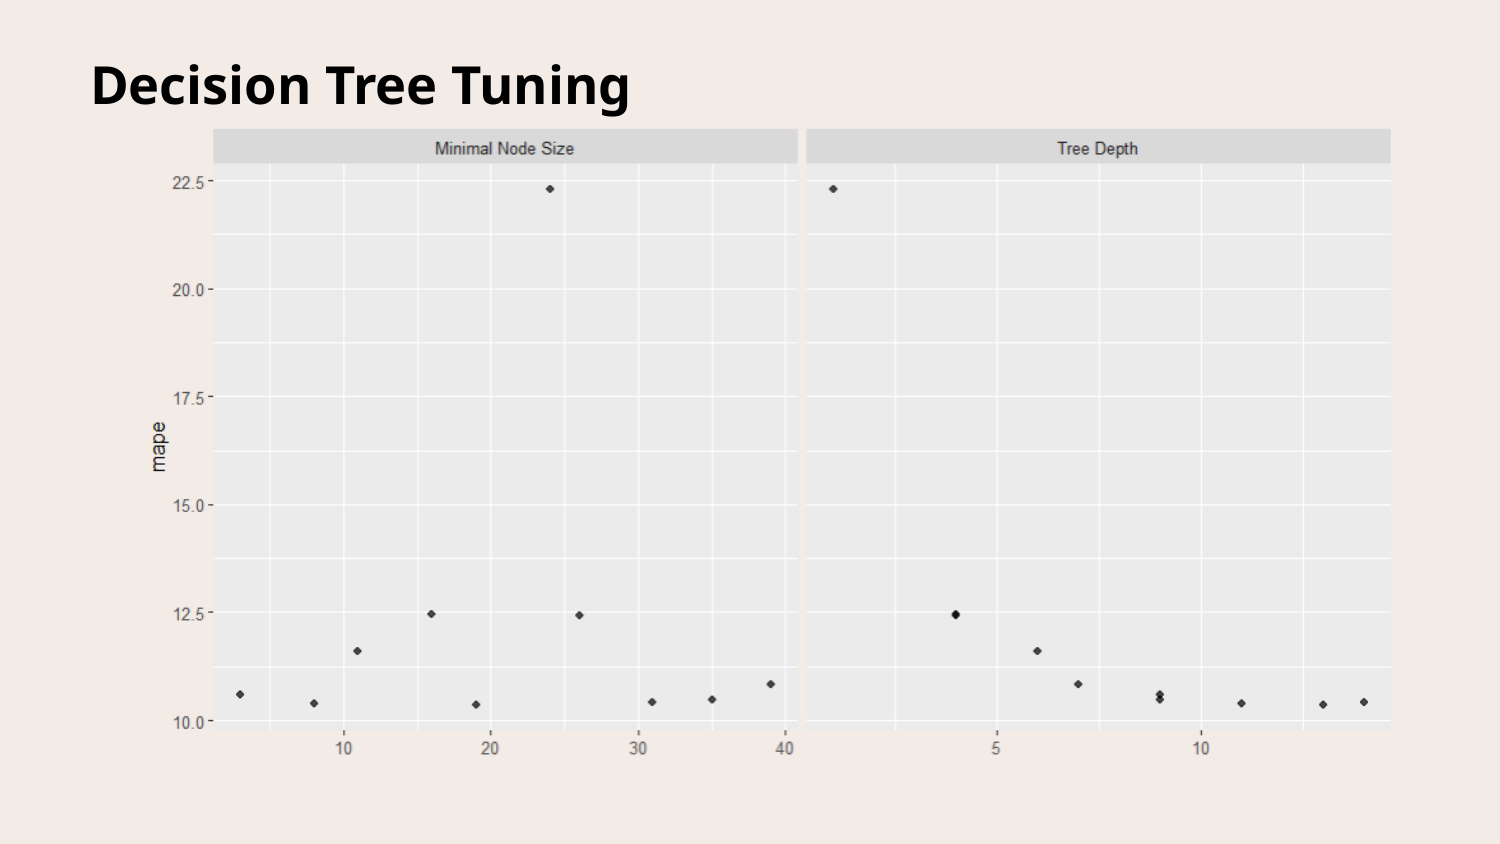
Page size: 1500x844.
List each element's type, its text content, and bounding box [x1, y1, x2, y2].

title Decision Tree Tuning [75, 36, 1425, 131]
picture [142, 124, 1397, 789]
